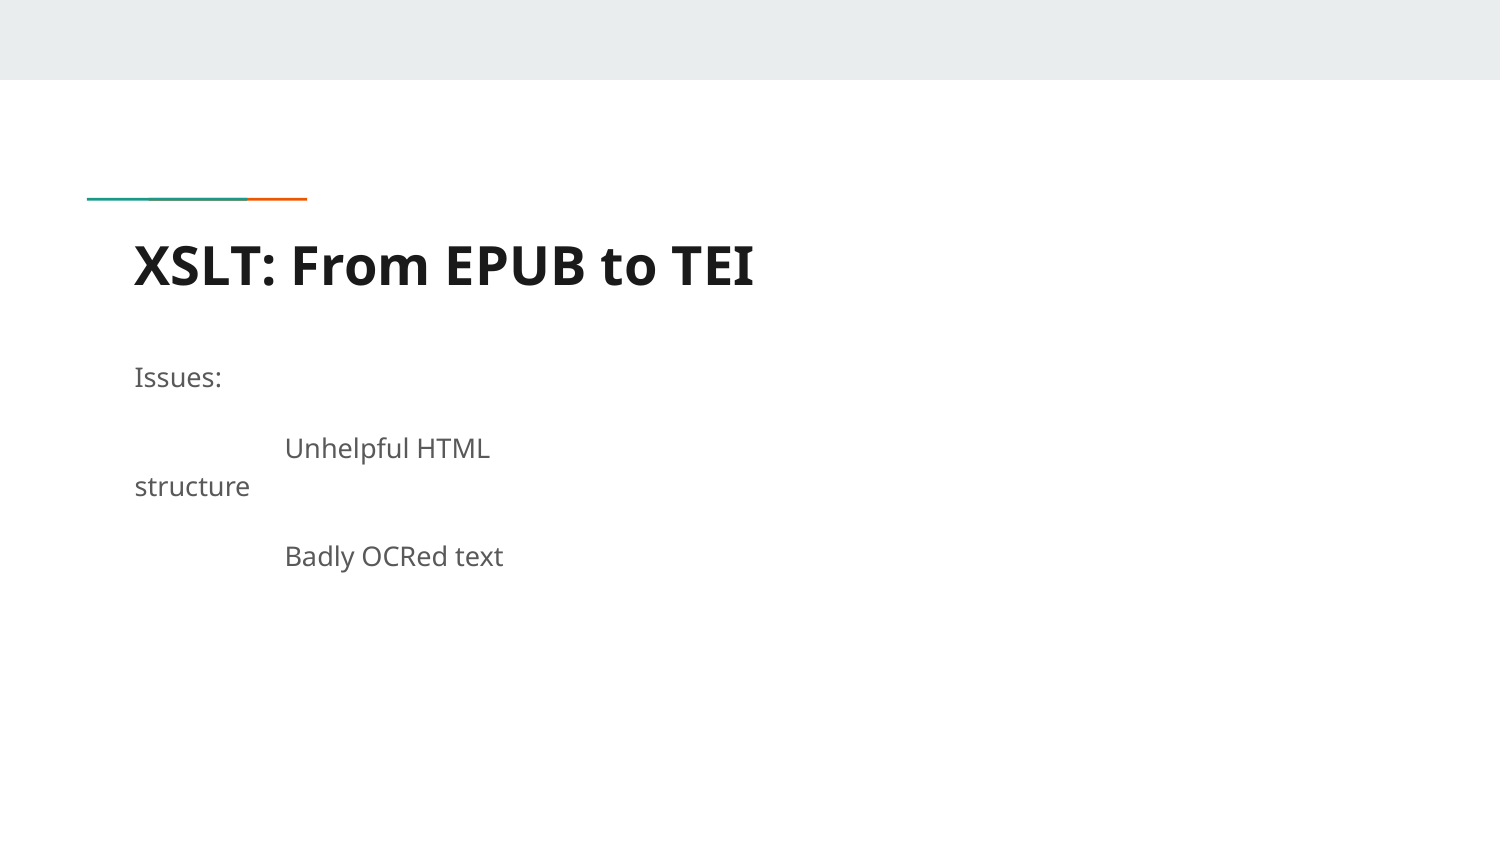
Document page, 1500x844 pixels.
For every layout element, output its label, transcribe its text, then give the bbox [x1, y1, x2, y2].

title XSLT: From EPUB to TEI [119, 216, 1381, 305]
list Issues: Unhelpful HTML structure Badly OCRed text [119, 341, 541, 712]
